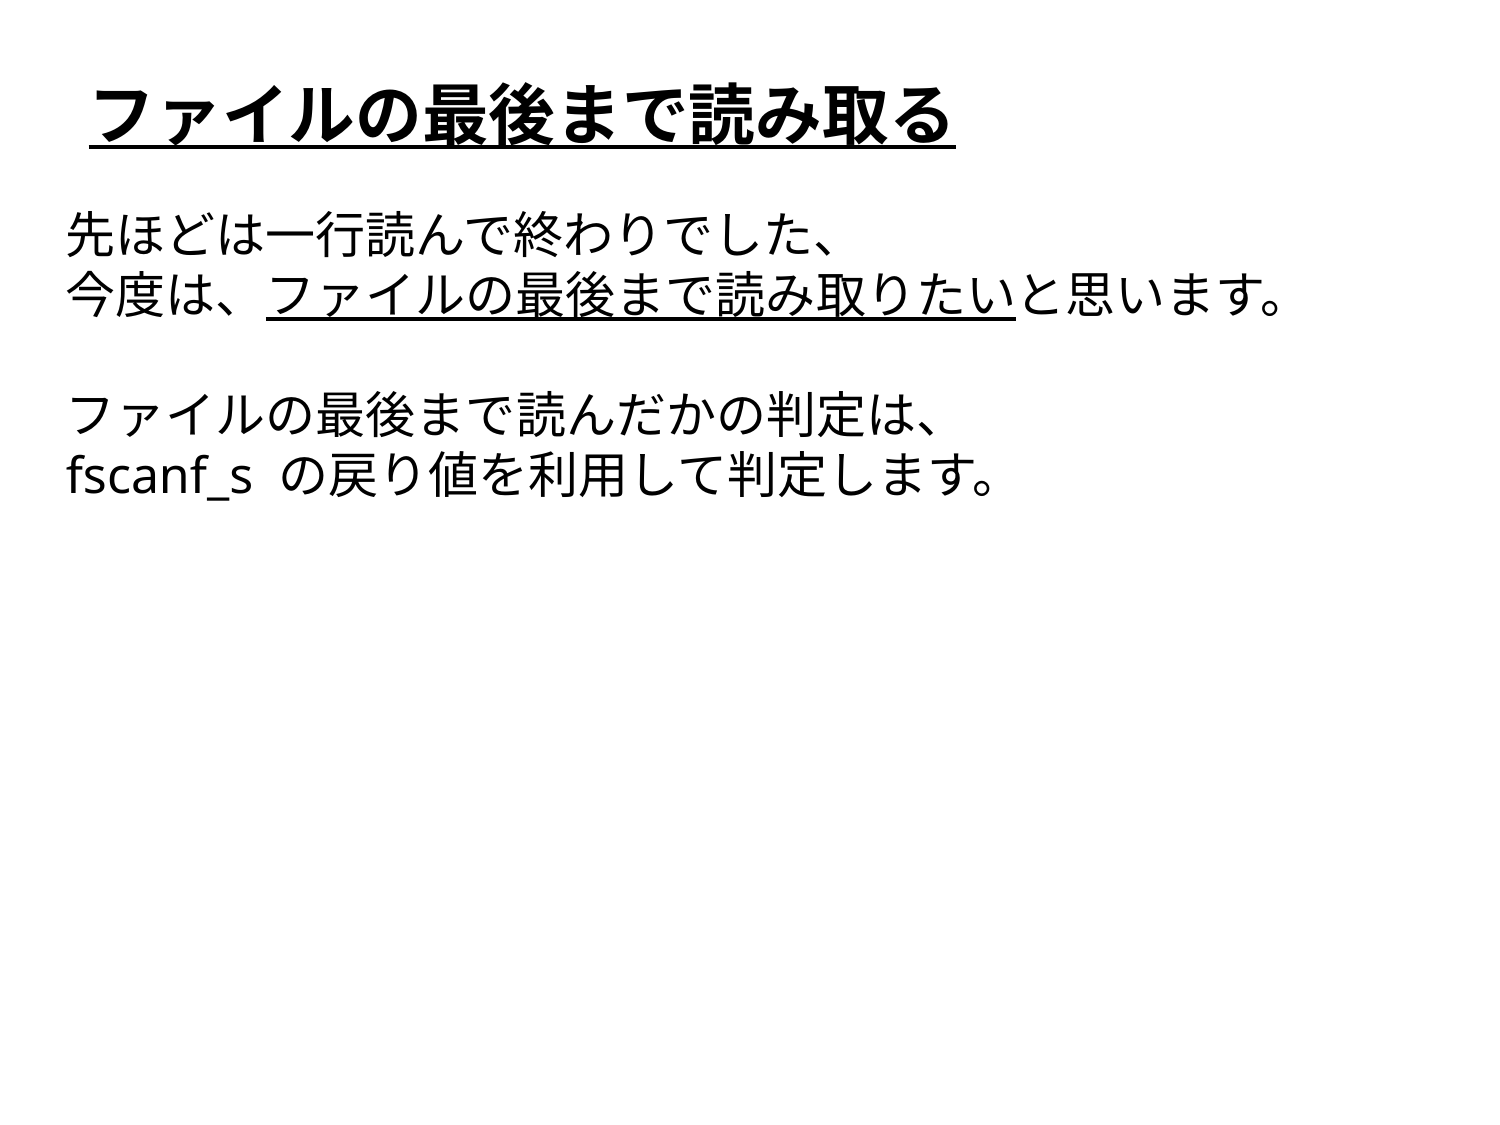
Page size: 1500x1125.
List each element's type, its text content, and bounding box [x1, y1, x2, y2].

text_box 先ほどは一行読んで終わりでした、 今度は、ファイルの最後まで読み取りたいと思います。 ファイルの最後まで読んだかの判定は、 fscanf_s の戻り値を利用して判定します。 [51, 196, 1326, 511]
text_box ファイルの最後まで読み取る [73, 65, 972, 161]
